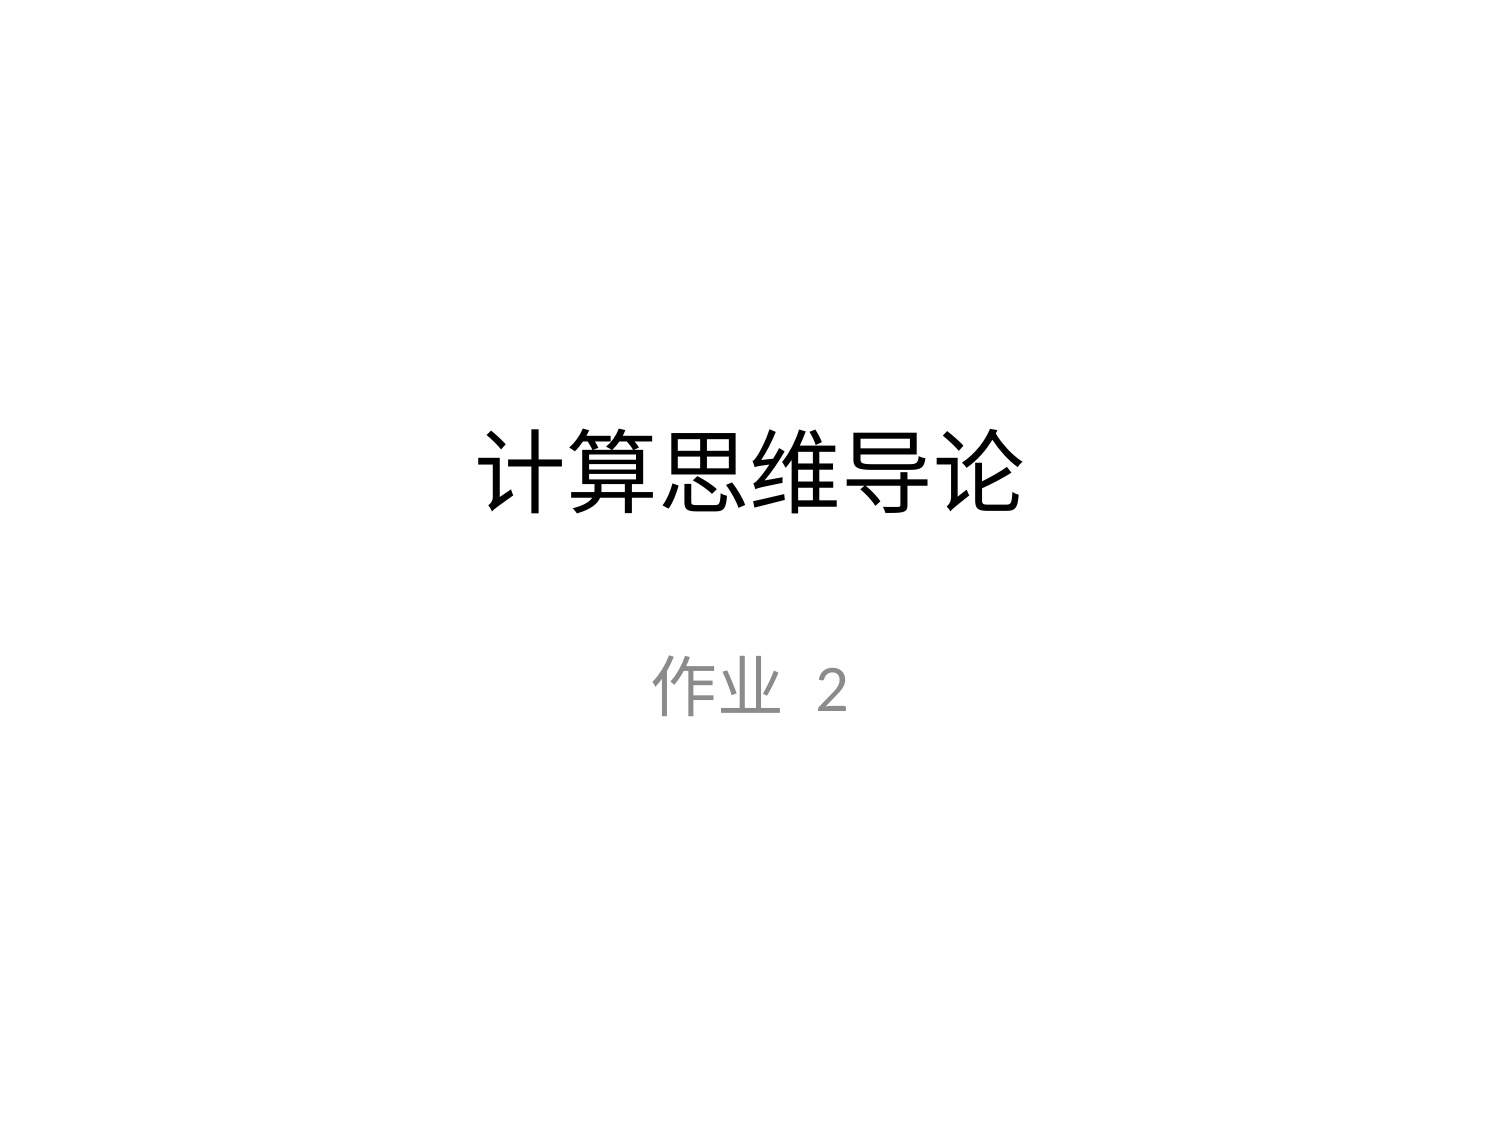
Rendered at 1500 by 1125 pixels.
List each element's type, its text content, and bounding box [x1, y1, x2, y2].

subtitle 作业 2 [225, 637, 1275, 925]
title 计算思维导论 [112, 349, 1388, 591]
